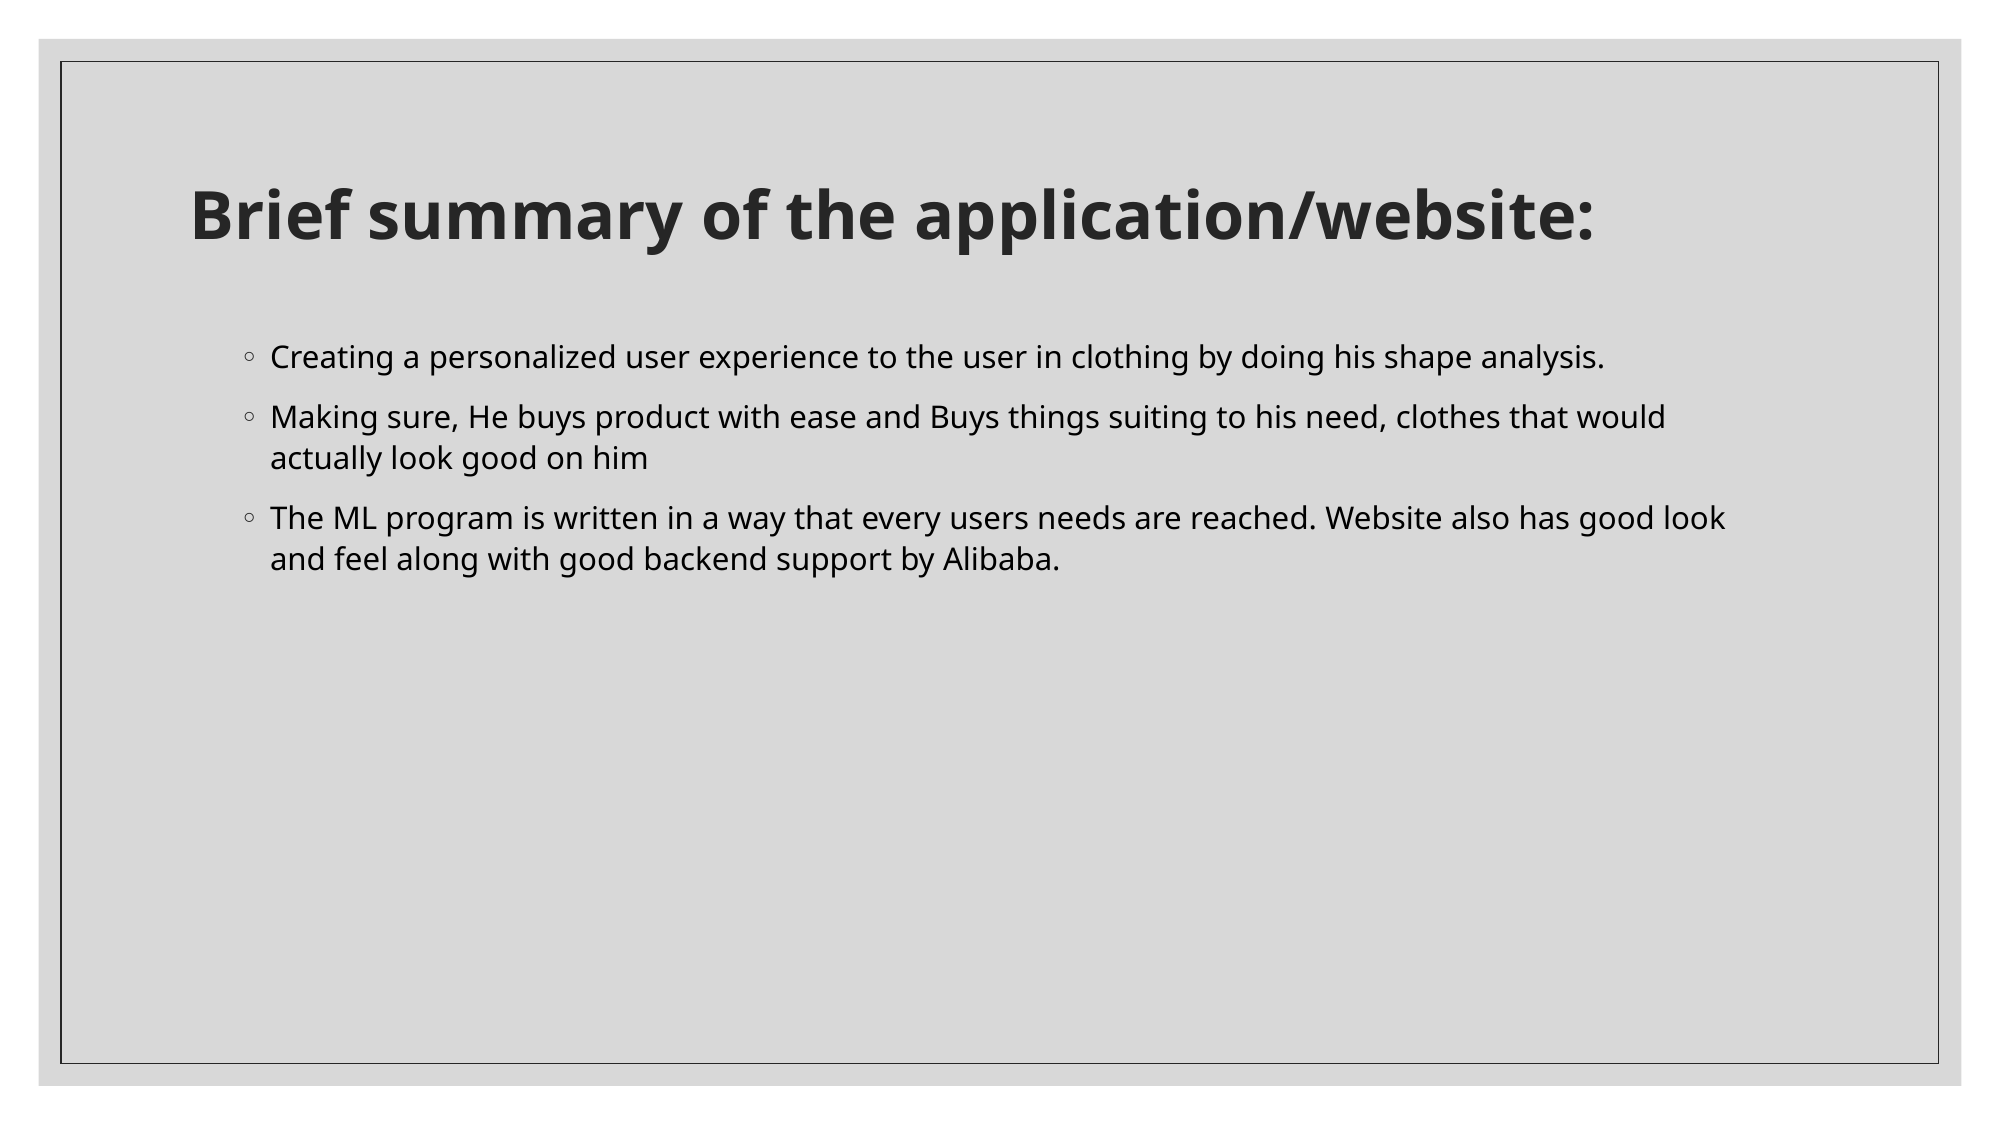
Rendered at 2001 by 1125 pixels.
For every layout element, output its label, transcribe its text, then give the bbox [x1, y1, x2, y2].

title Brief summary of the application/website: [174, 105, 1825, 331]
list Creating a personalized user experience to the user in clothing by doing his shape analysis. Making sure, He buys product with ease and Buys things suiting to his need, clothes that would actually look good on him The ML program is written in a way that every users needs are reached. Website also has good look and feel along with good backend support by Alibaba. [225, 326, 1800, 963]
